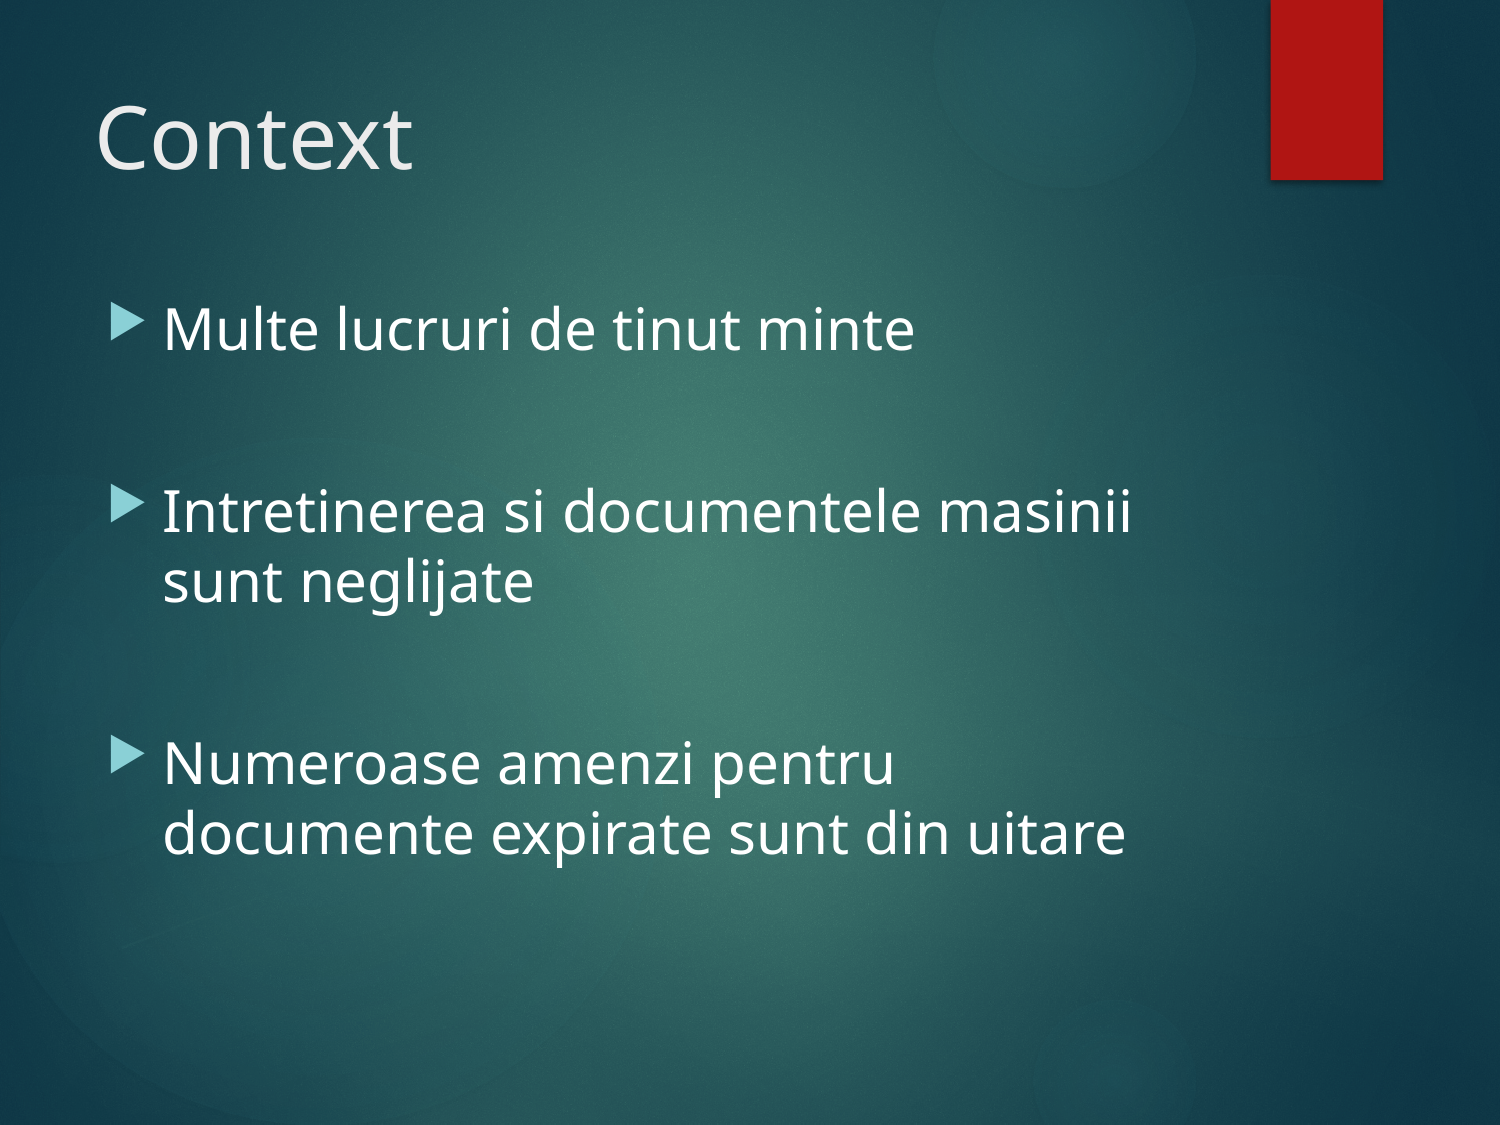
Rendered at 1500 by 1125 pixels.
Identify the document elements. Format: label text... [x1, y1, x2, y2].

list Multe lucruri de tinut minte Intretinerea si documentele masinii sunt neglijate Numeroase amenzi pentru documente expirate sunt din uitare [91, 285, 1237, 1025]
title Context [79, 74, 1237, 304]
